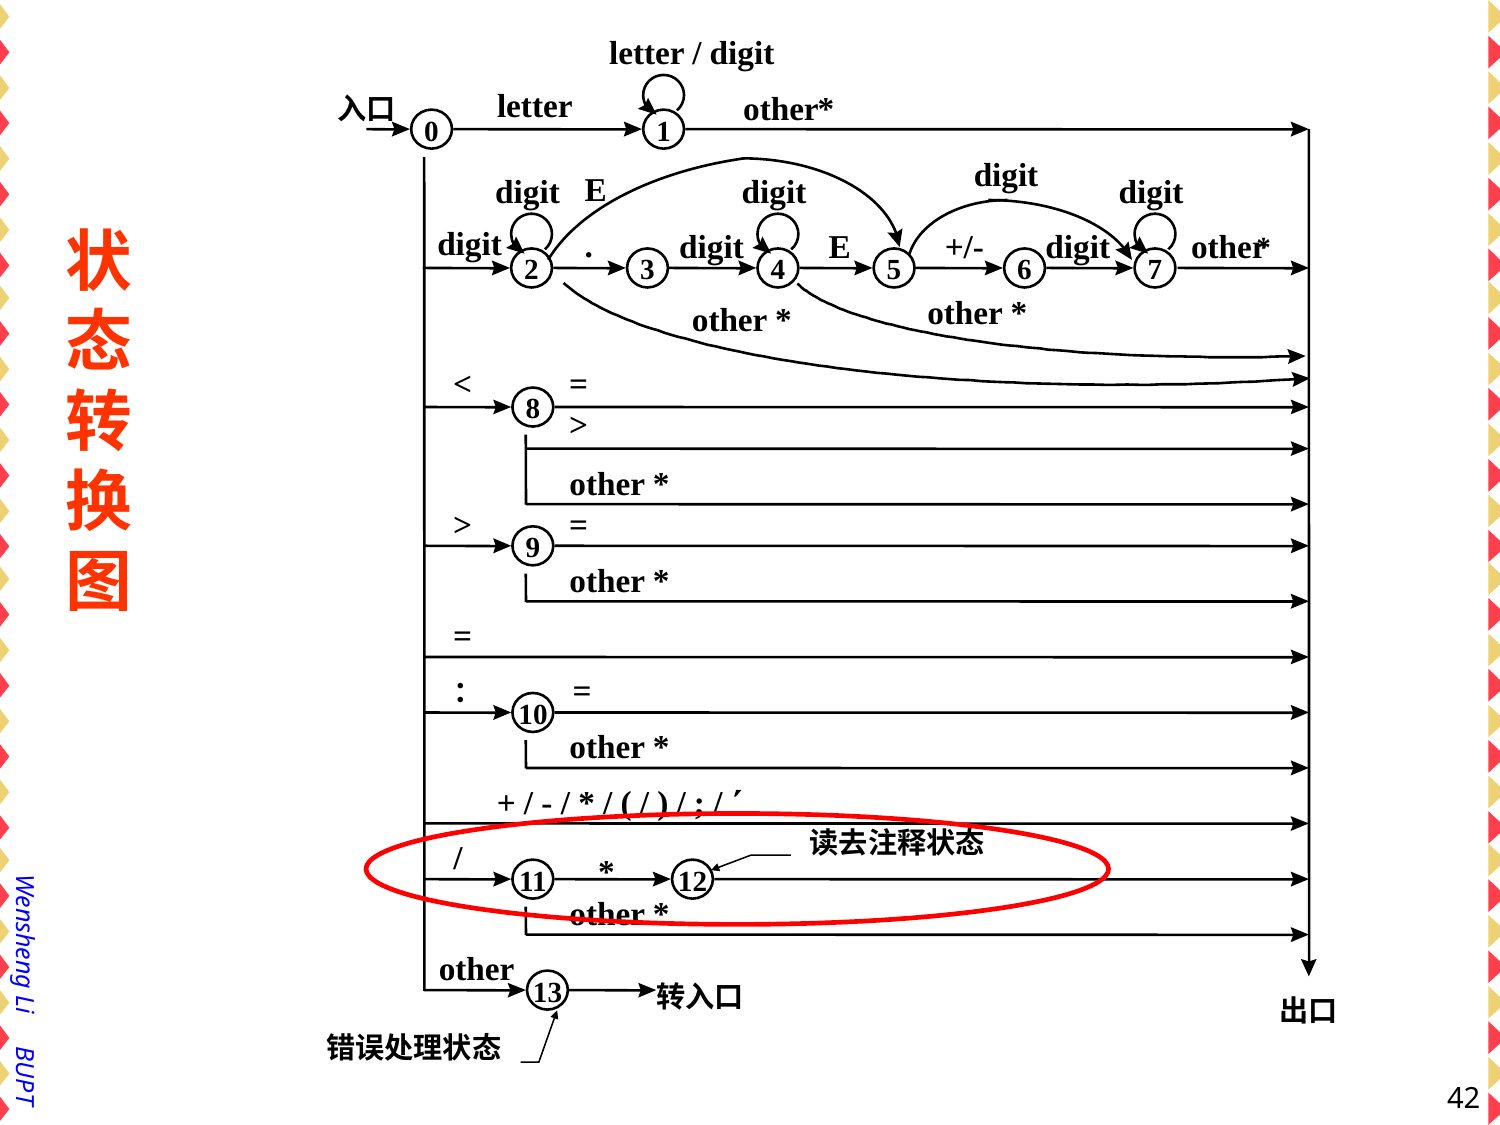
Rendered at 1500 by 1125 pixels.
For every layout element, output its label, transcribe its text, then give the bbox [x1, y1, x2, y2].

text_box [300, 21, 1365, 1096]
slide_number 42 [1377, 1071, 1496, 1117]
title 状态转换图 [50, 24, 175, 813]
